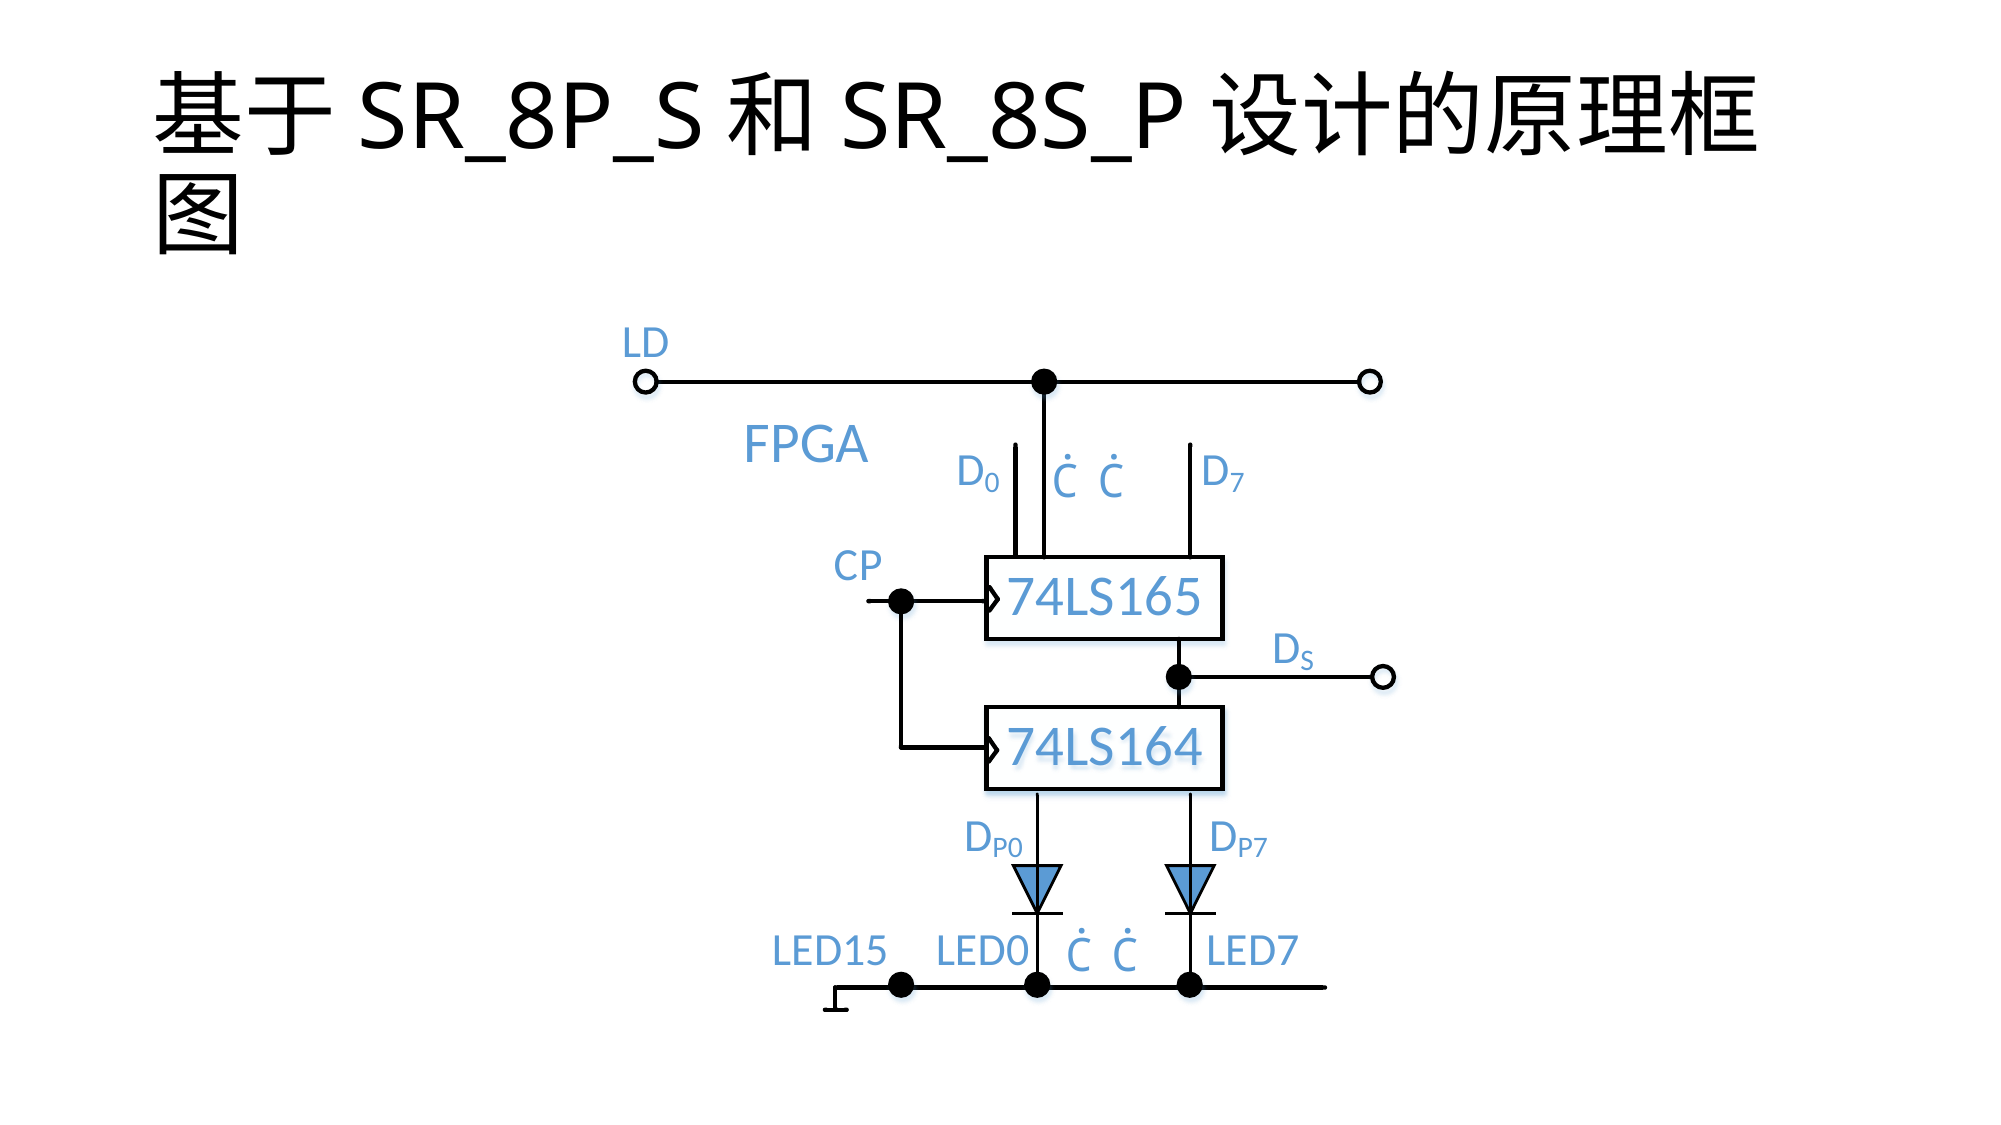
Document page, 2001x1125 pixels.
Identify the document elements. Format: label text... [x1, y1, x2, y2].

title 基于SR_8P_S和SR_8S_P设计的原理框图 [137, 59, 1863, 278]
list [596, 299, 1404, 1014]
